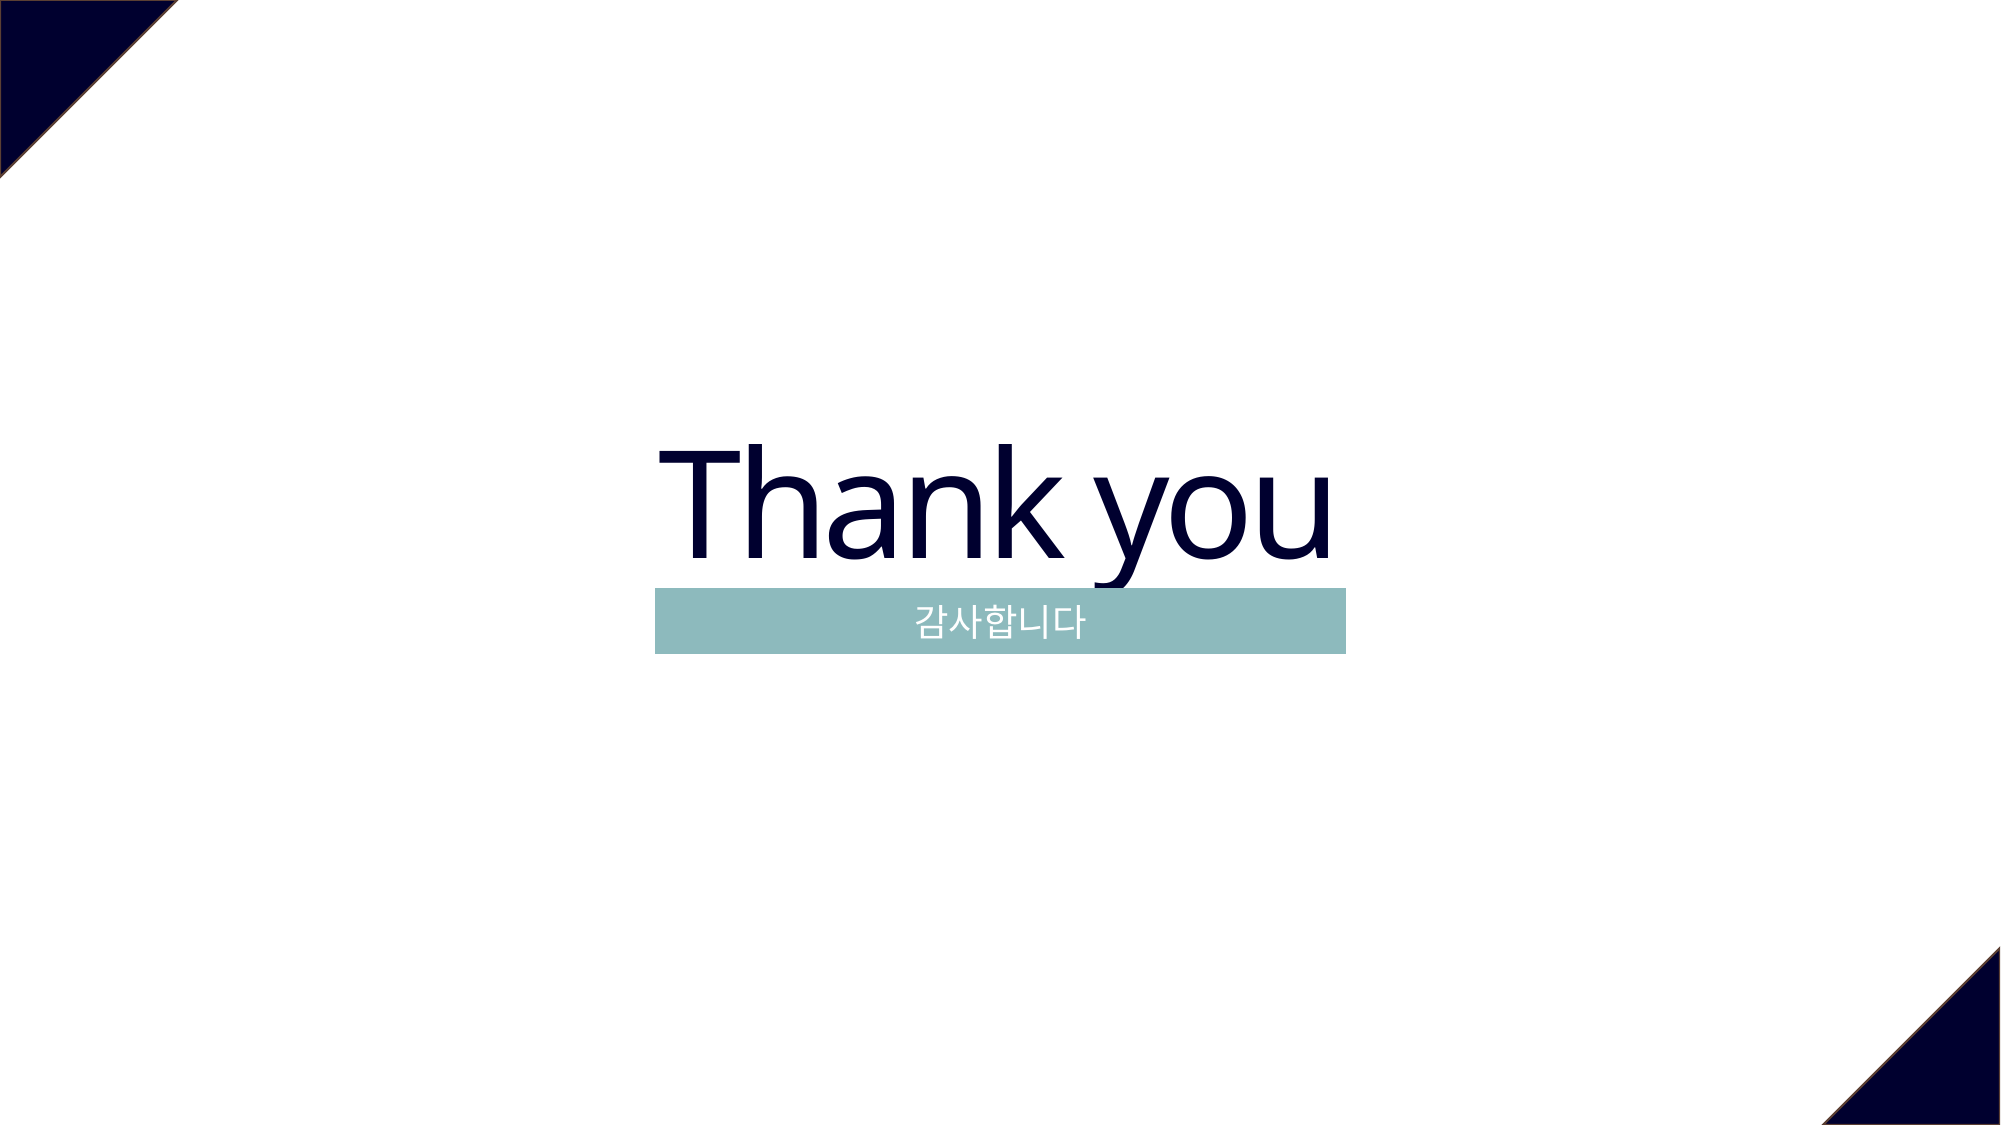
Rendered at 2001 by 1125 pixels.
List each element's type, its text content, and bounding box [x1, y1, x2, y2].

text_box Thank you [644, 401, 1356, 597]
text_box 감사합니다 [655, 588, 1346, 654]
